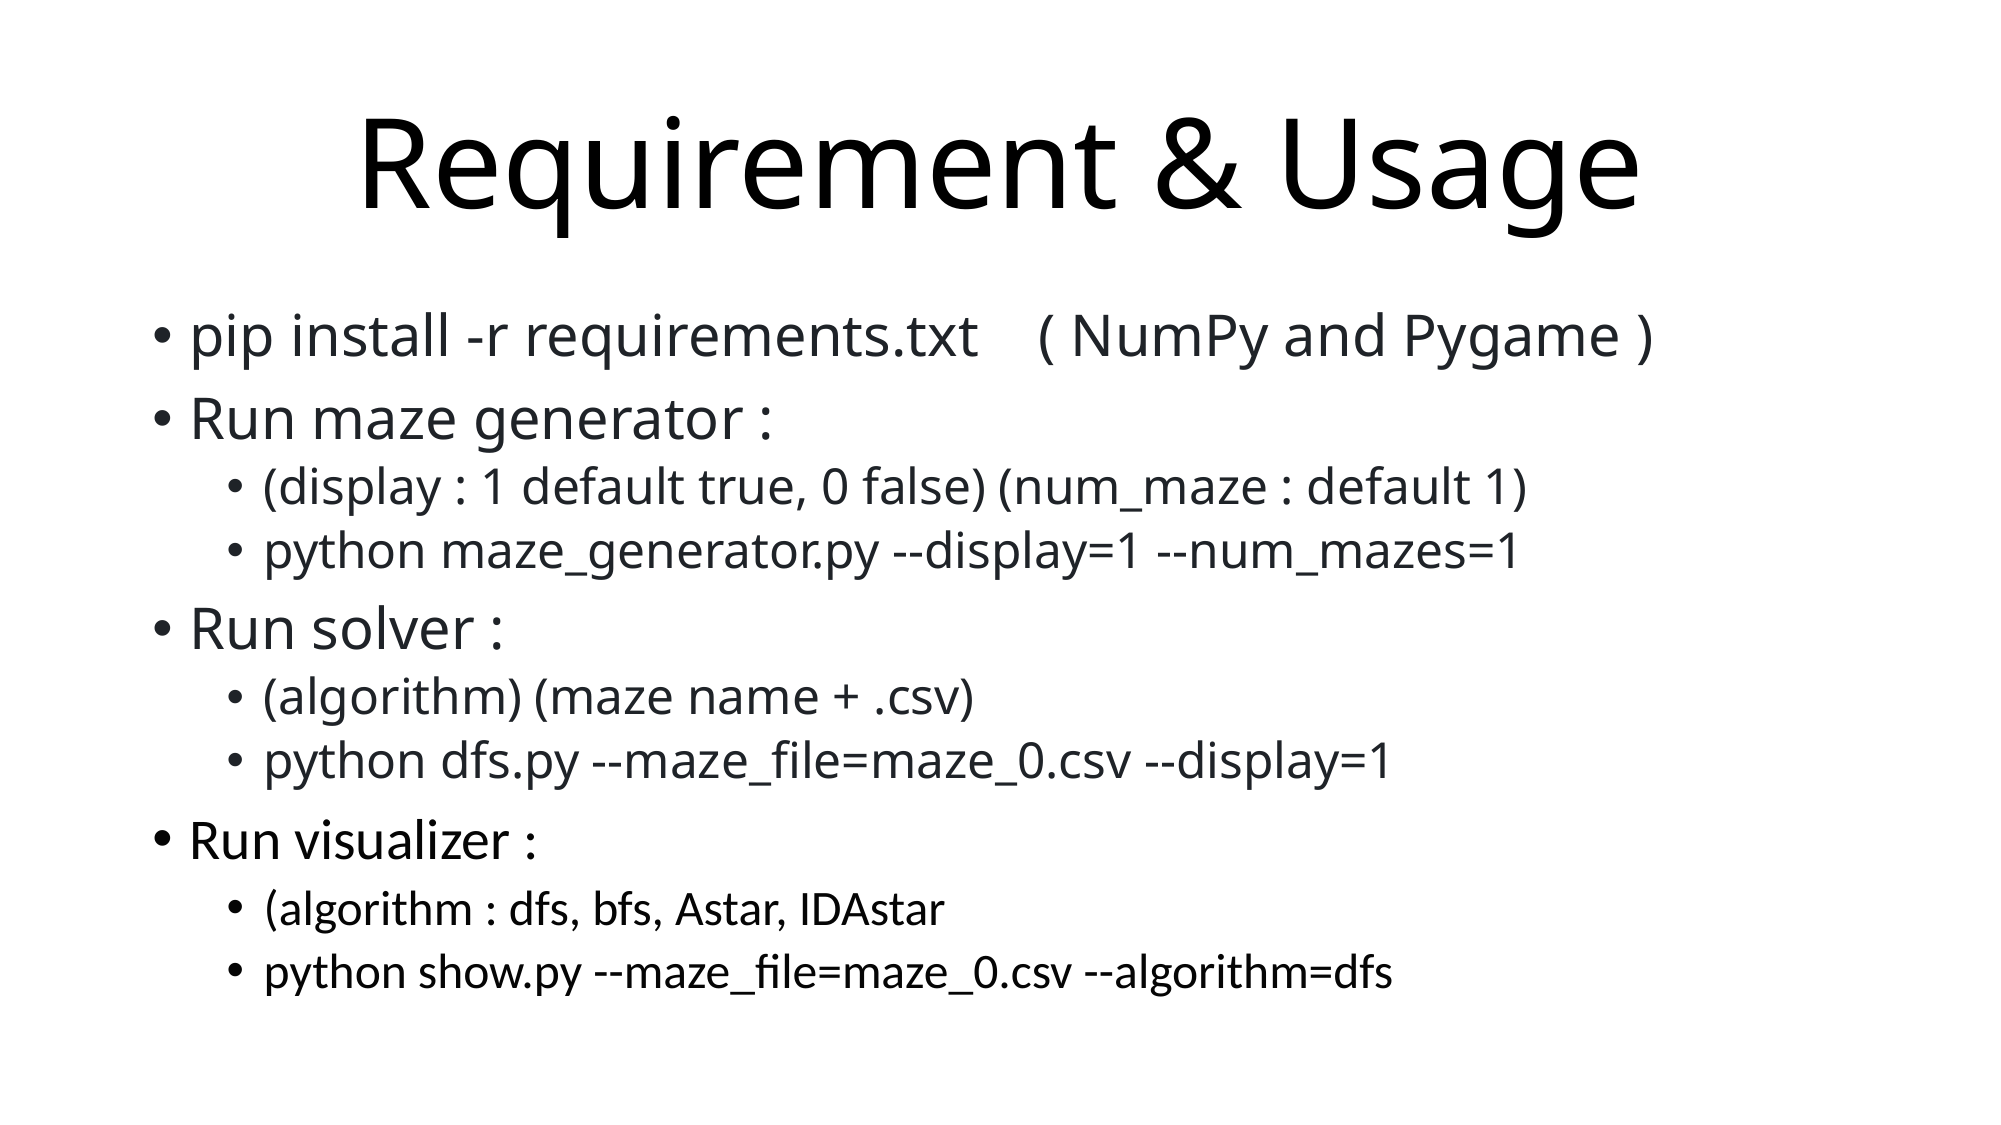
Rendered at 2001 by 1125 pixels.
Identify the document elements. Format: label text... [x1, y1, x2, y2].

list pip install -r requirements.txt ( NumPy and Pygame ) Run maze generator : (display : 1 default true, 0 false) (num_maze : default 1) python maze_generator.py --display=1 --num_mazes=1 Run solver : (algorithm) (maze name + .csv) python dfs.py --maze_file=maze_0.csv --display=1 Run visualizer : (algorithm : dfs, bfs, Astar, IDAstar python show.py --maze_file=maze_0.csv --algorithm=dfs [137, 299, 1863, 1014]
title Requirement & Usage [137, 59, 1863, 278]
